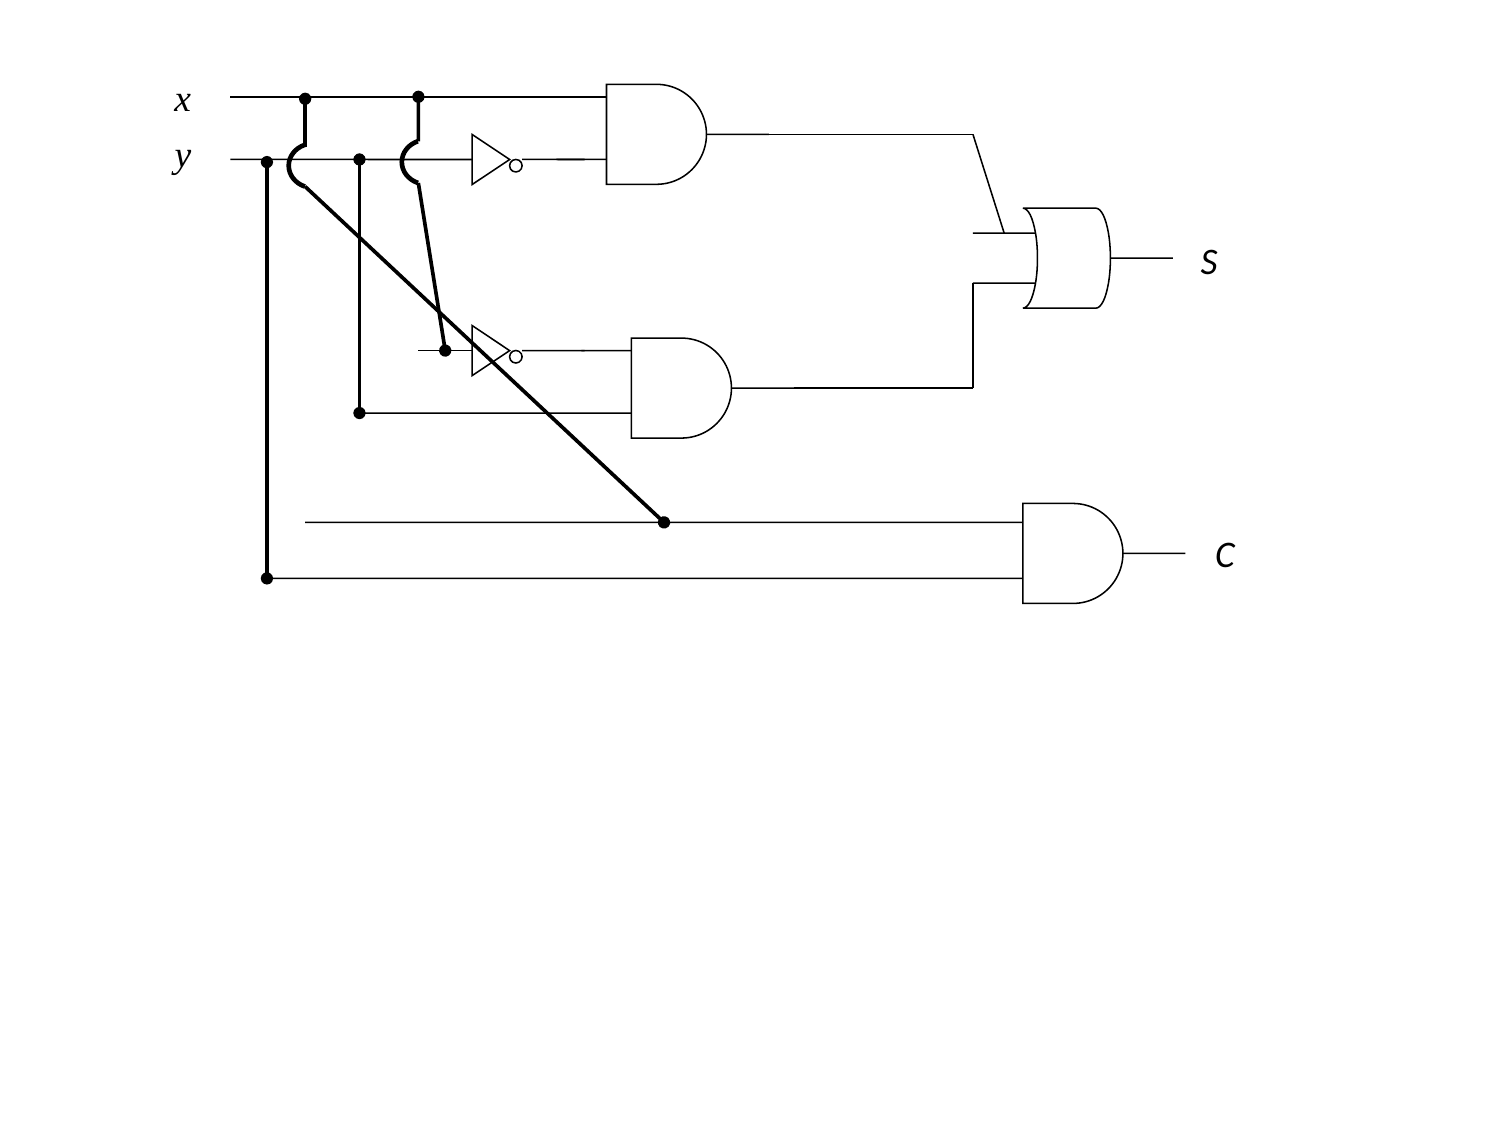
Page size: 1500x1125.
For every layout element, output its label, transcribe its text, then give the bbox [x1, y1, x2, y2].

text_box [472, 347, 491, 376]
text_box [472, 325, 510, 361]
text_box x [159, 66, 207, 122]
text_box [631, 338, 732, 439]
text_box S [1185, 229, 1233, 289]
text_box [1022, 208, 1111, 309]
text_box y [159, 122, 207, 183]
text_box C [1200, 523, 1250, 583]
text_box [1022, 503, 1123, 604]
text_box [509, 350, 523, 364]
text_box [288, 147, 314, 187]
text_box [412, 90, 425, 142]
text_box [472, 134, 510, 185]
text_box [606, 84, 707, 185]
text_box [401, 141, 427, 183]
text_box [509, 159, 523, 172]
